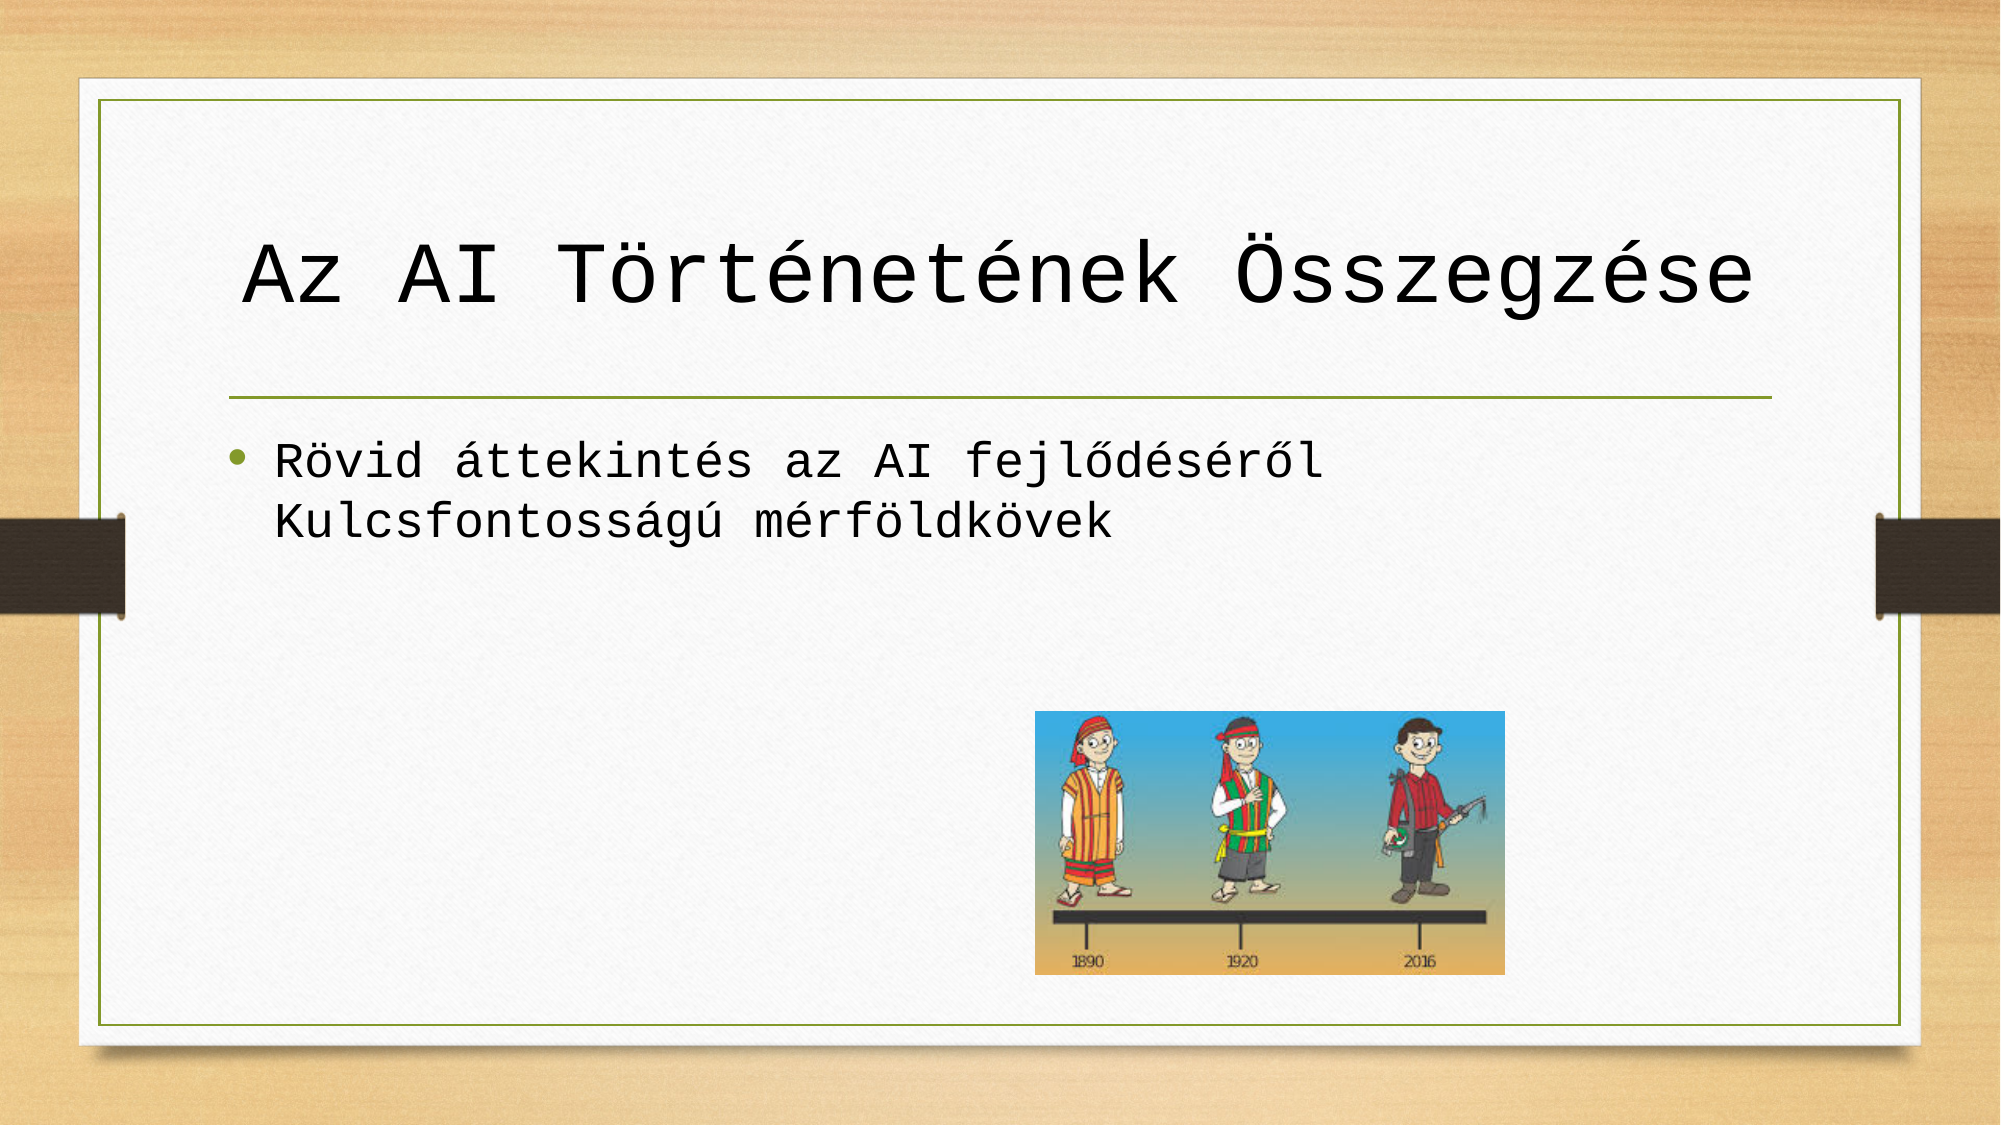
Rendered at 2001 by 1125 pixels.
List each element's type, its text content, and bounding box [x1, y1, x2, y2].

title Az AI Történetének Összegzése [212, 161, 1788, 375]
picture [0, 0, 2001, 1125]
list Rövid áttekintés az AI fejlődéséről Kulcsfontosságú mérföldkövek [212, 419, 1788, 964]
